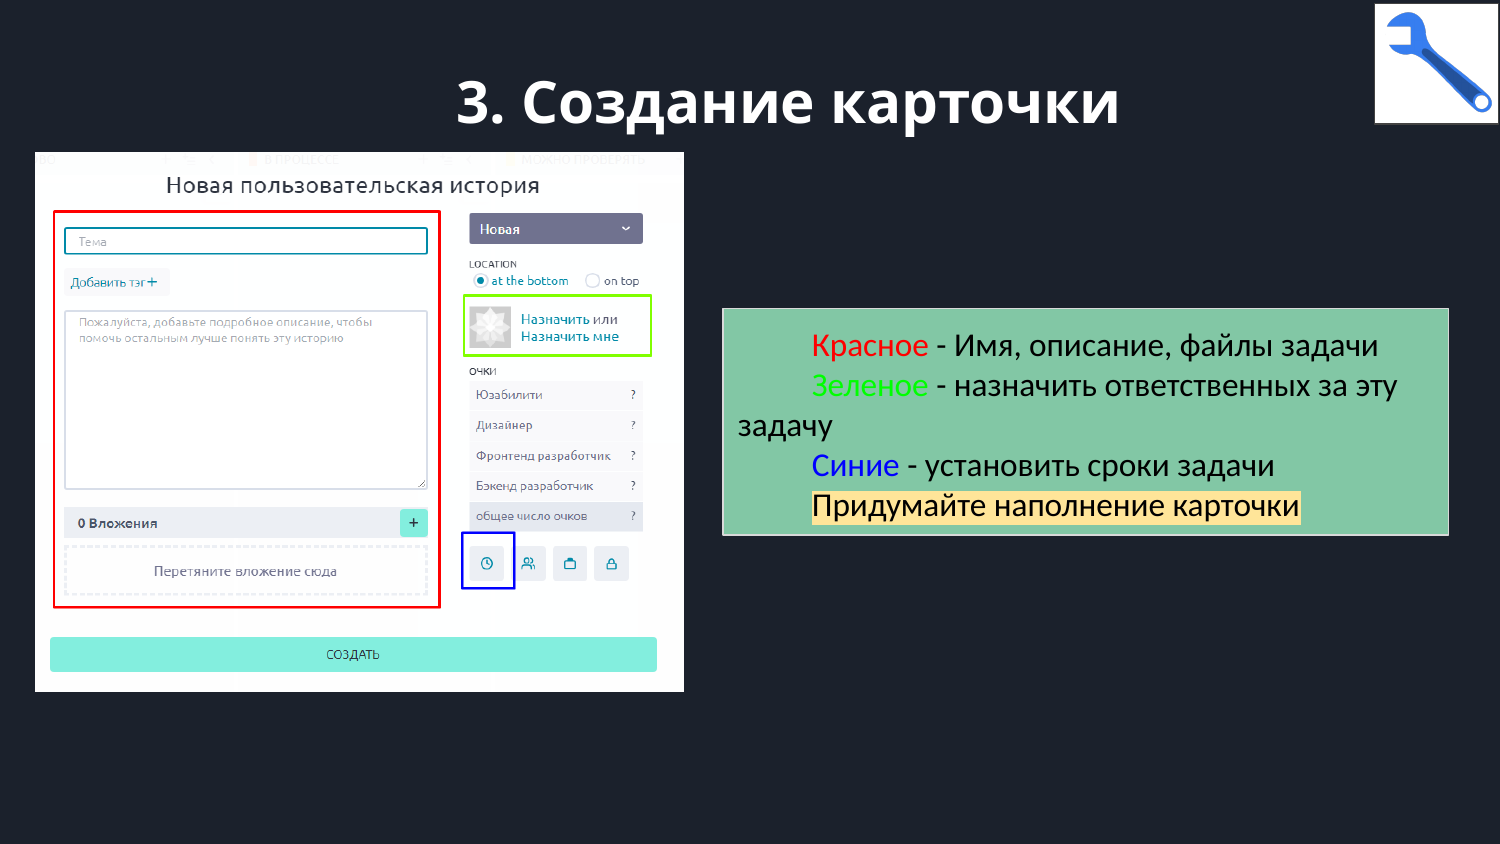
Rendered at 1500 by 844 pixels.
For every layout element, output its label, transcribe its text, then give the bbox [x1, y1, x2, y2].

title 3. Создание карточки [211, 46, 1367, 165]
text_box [722, 308, 1449, 536]
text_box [1374, 0, 1500, 125]
picture [34, 151, 684, 692]
